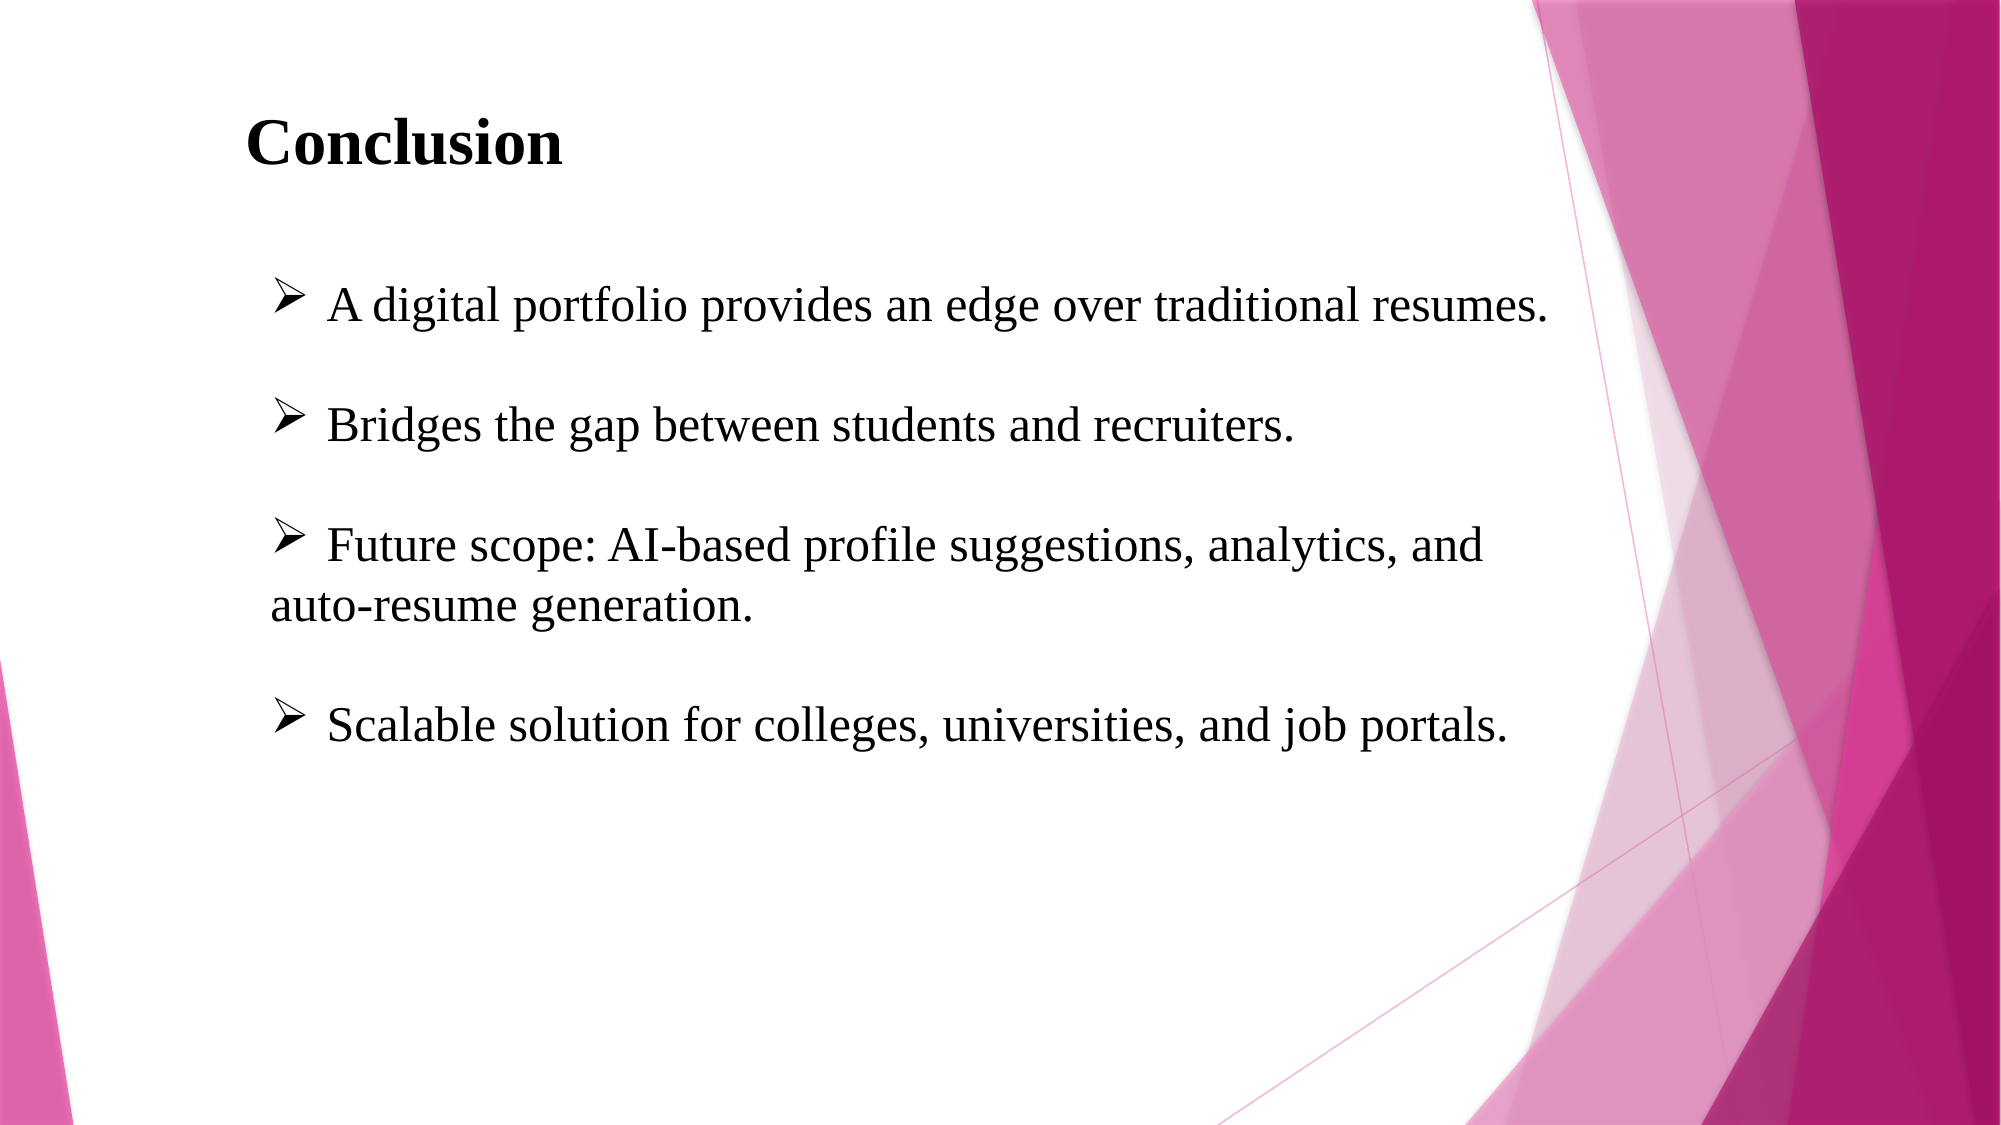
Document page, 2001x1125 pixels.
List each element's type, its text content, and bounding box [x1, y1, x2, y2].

text_box A digital portfolio provides an edge over traditional resumes. Bridges the gap between students and recruiters. Future scope: AI-based profile suggestions, analytics, and auto-resume generation. Scalable solution for colleges, universities, and job portals. [255, 264, 2000, 759]
text_box Conclusion [230, 90, 666, 186]
